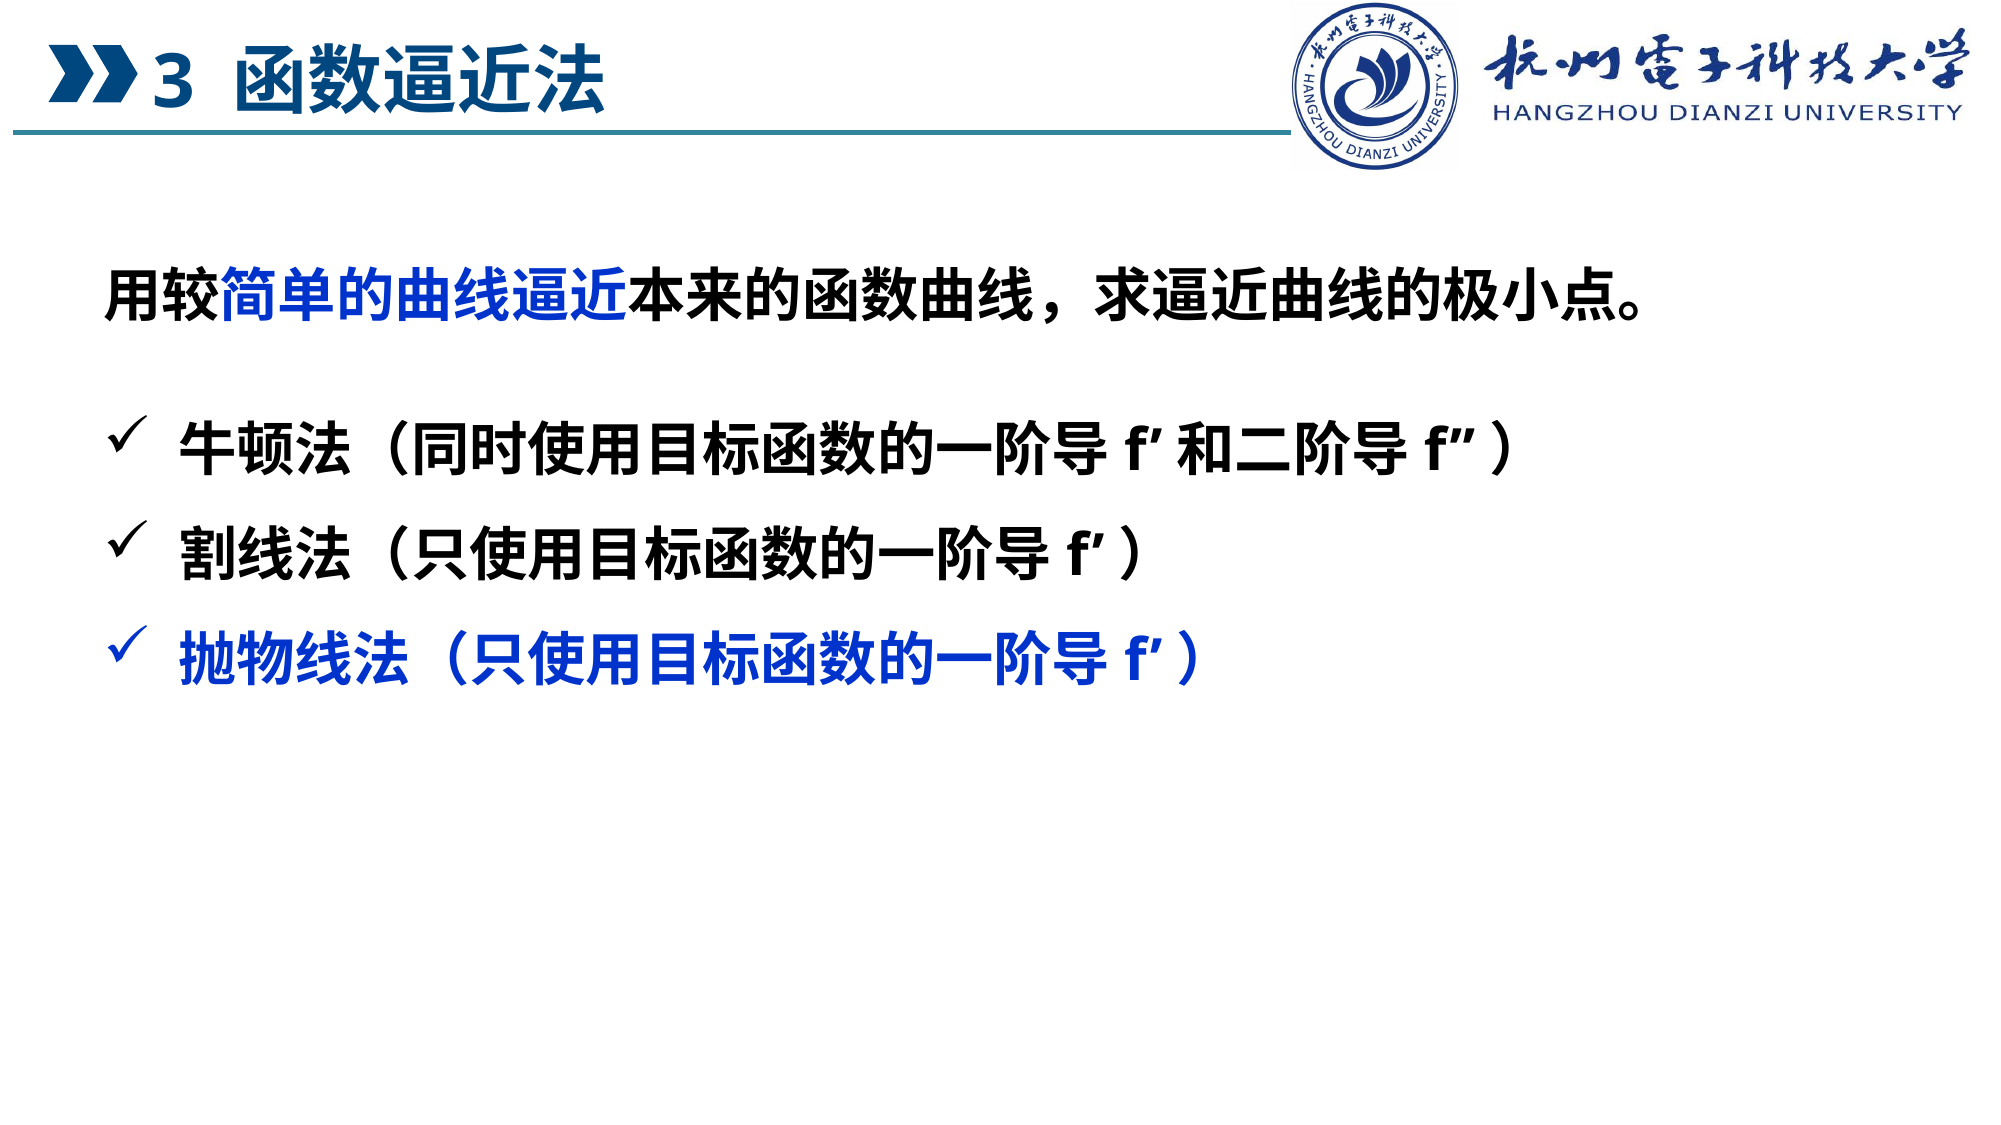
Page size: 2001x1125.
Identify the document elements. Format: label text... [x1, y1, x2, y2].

text_box [48, 44, 94, 103]
text_box 3 函数逼近法 [137, 25, 1202, 130]
text_box [92, 45, 138, 103]
picture [1290, 2, 1459, 170]
text_box 用较简单的曲线逼近本来的函数曲线，求逼近曲线的极小点。 [88, 215, 1844, 336]
picture [1482, 26, 1970, 122]
text_box 牛顿法（同时使用目标函数的一阶导f’和二阶导f’’） 割线法（只使用目标函数的一阶导f’） 抛物线法（只使用目标函数的一阶导f’） [88, 369, 1844, 700]
